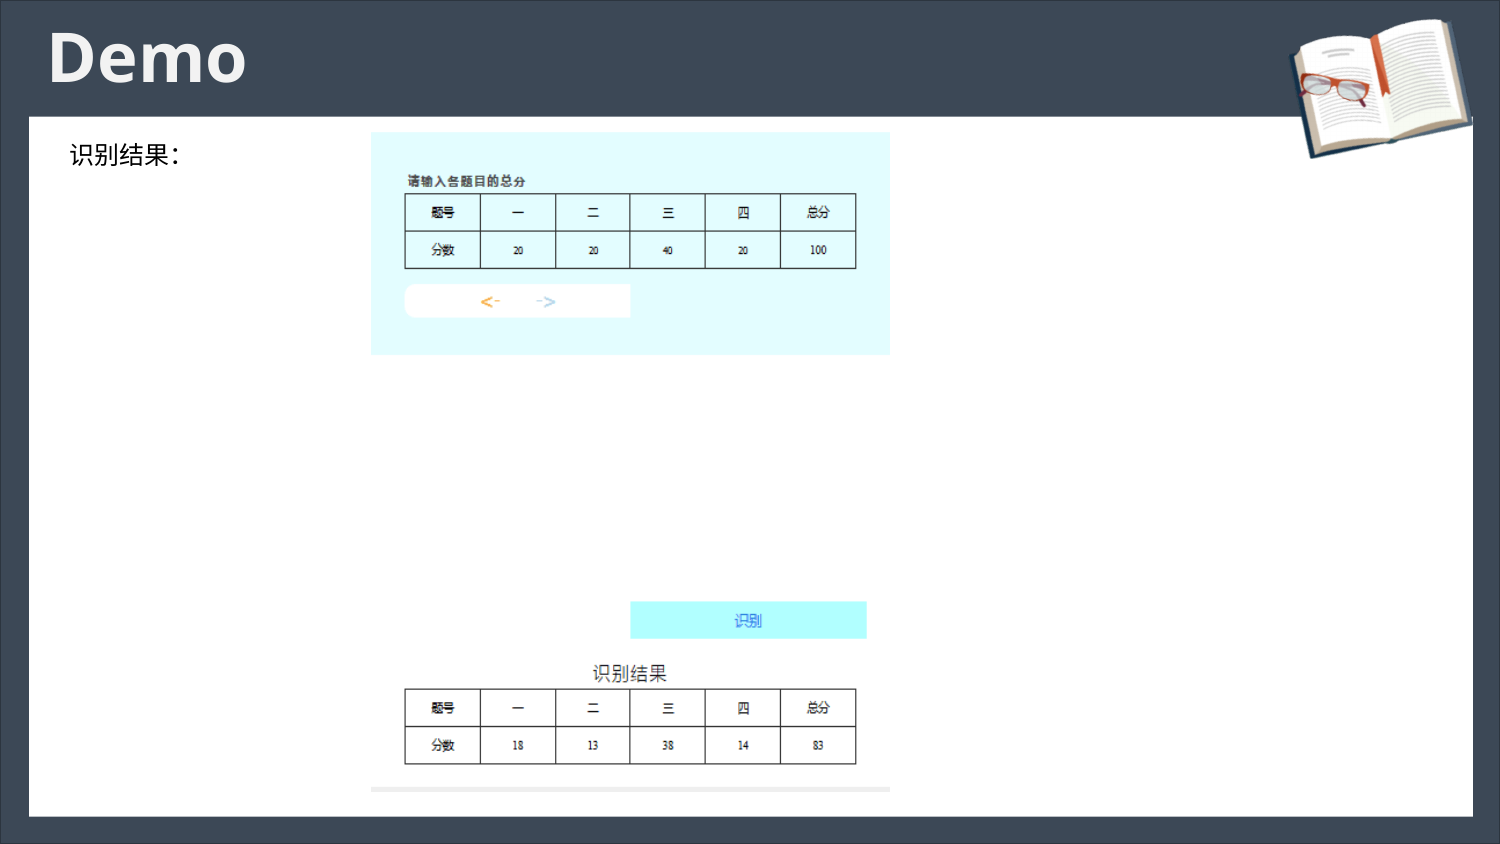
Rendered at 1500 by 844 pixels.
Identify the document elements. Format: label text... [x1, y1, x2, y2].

text_box 识别结果： [54, 131, 210, 222]
title Demo [31, 4, 1326, 117]
picture [1259, 0, 1500, 204]
picture [371, 131, 890, 792]
